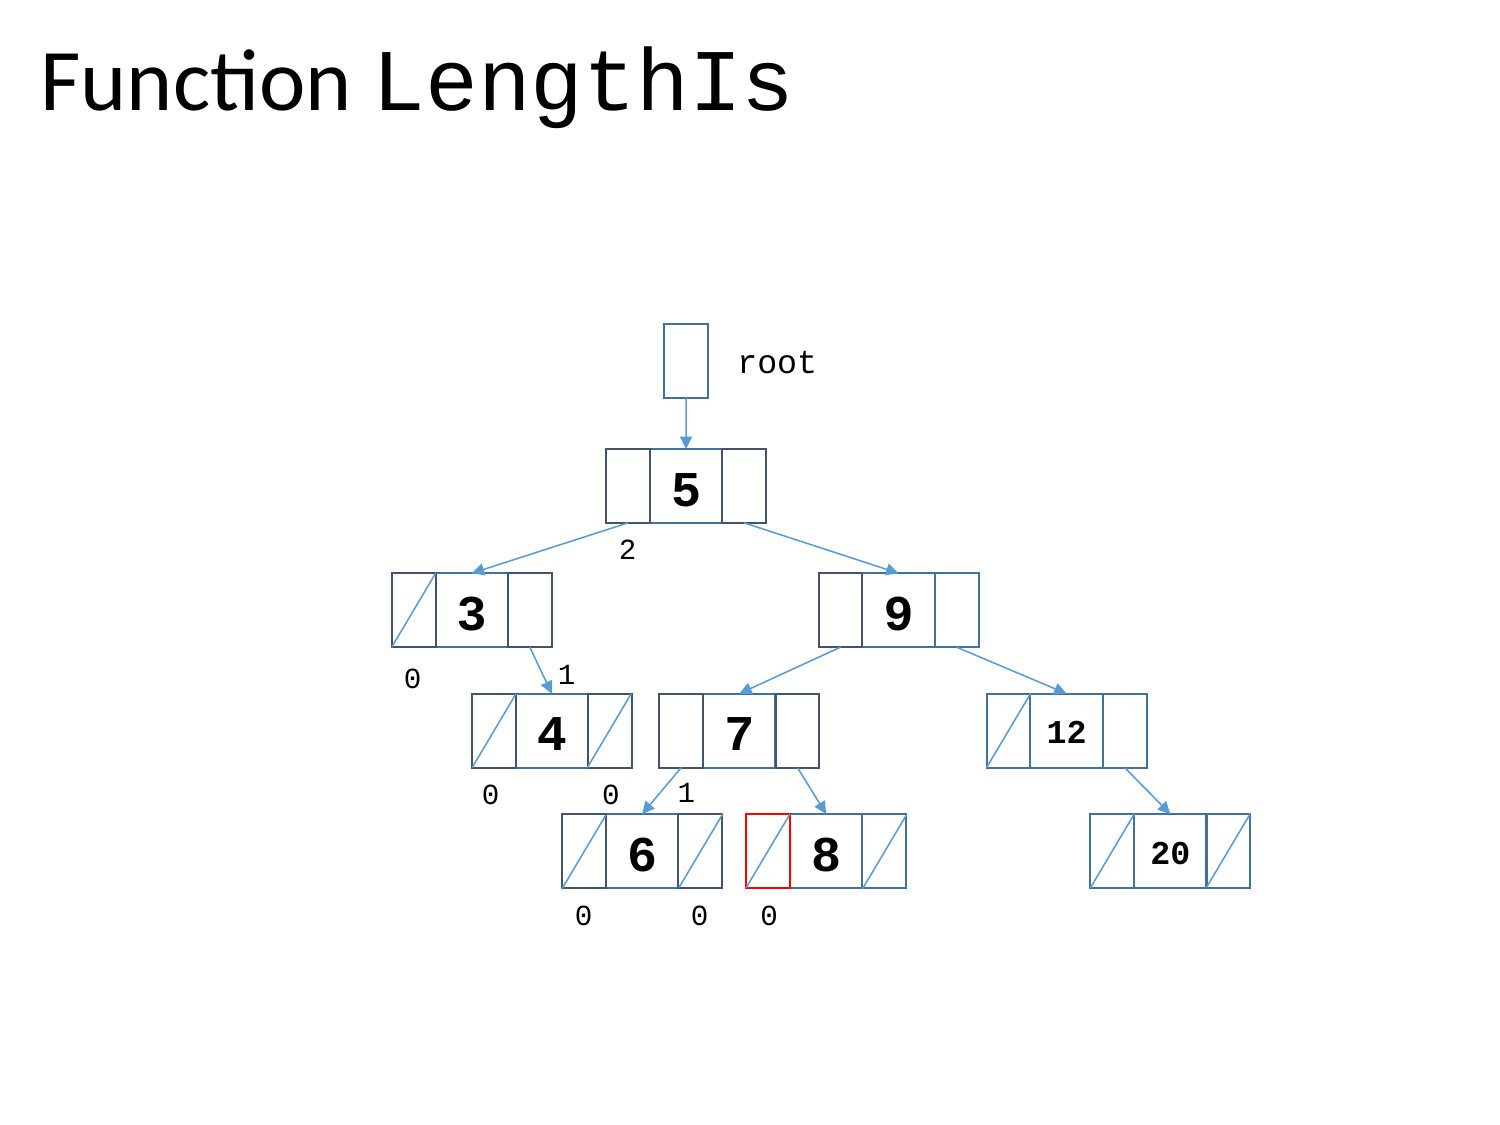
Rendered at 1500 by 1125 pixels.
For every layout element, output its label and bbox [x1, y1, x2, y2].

text_box [391, 323, 1251, 939]
title [25, 26, 1469, 138]
text_box [388, 652, 437, 703]
text_box [722, 332, 1041, 388]
